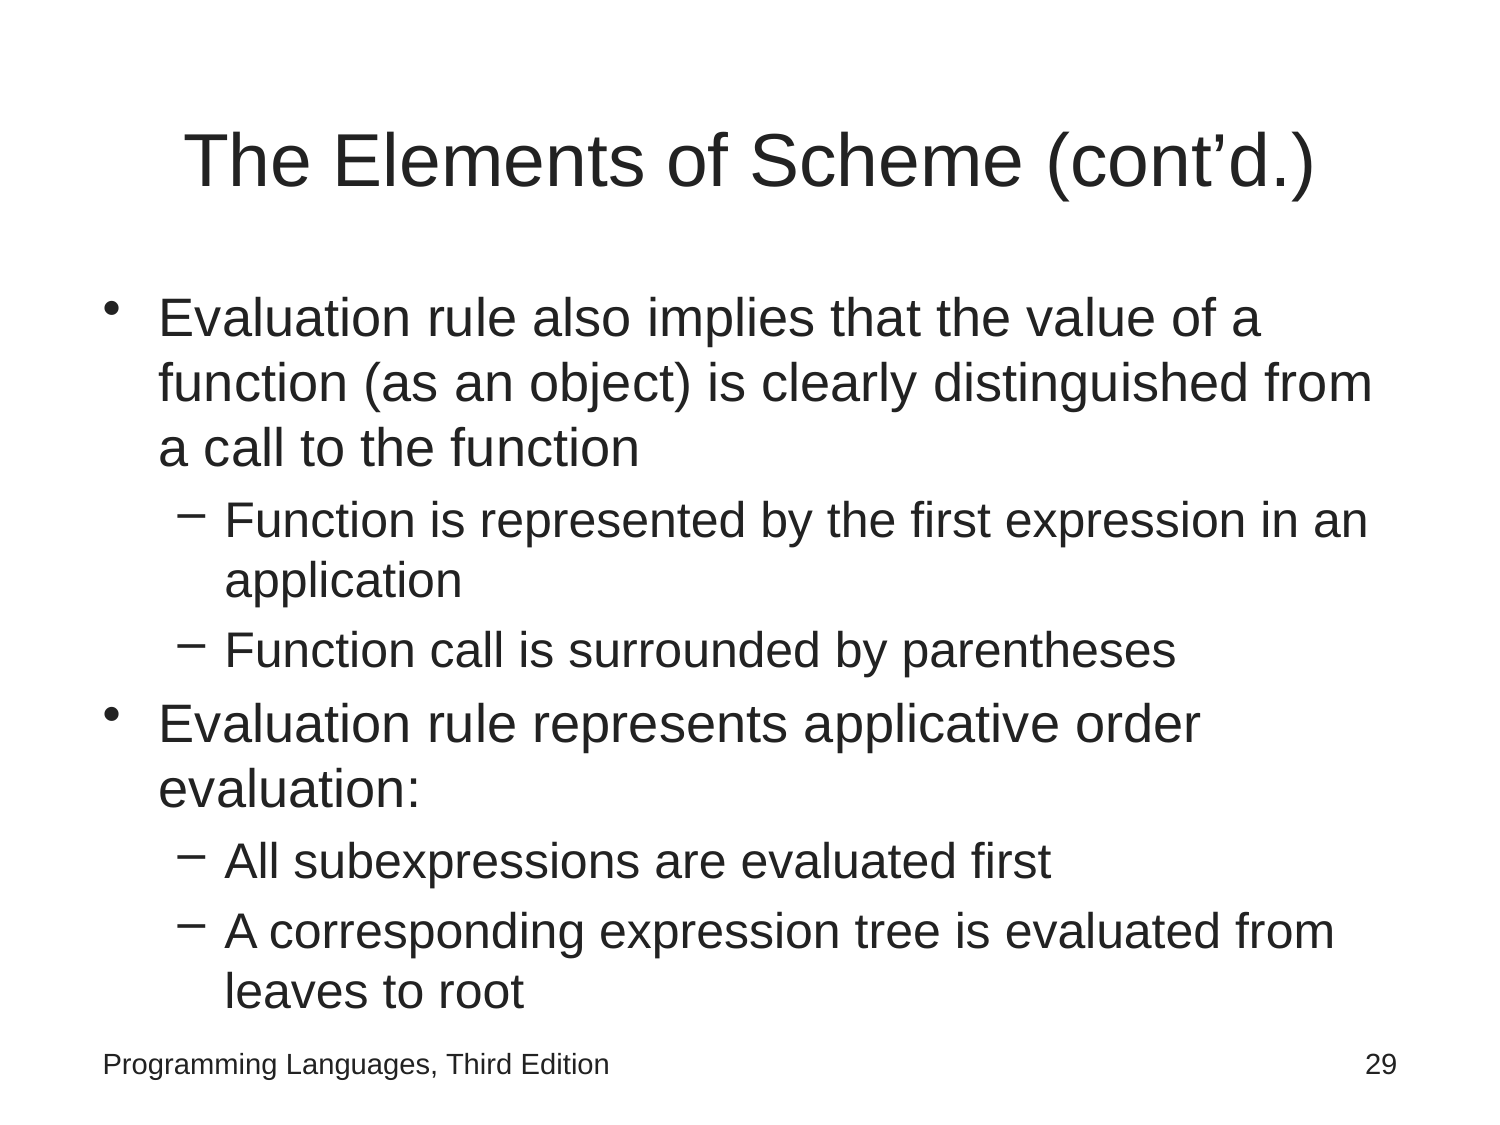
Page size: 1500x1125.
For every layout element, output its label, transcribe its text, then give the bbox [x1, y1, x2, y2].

title The Elements of Scheme (cont’d.) [87, 62, 1413, 250]
footer Programming Languages, Third Edition [87, 1037, 1051, 1101]
list Evaluation rule also implies that the value of a function (as an object) is clearly distinguished from a call to the function Function is represented by the first expression in an application Function call is surrounded by parentheses Evaluation rule represents applicative order evaluation: All subexpressions are evaluated first A corresponding expression tree is evaluated from leaves to root [87, 275, 1413, 1025]
slide_number 29 [1074, 1037, 1413, 1101]
